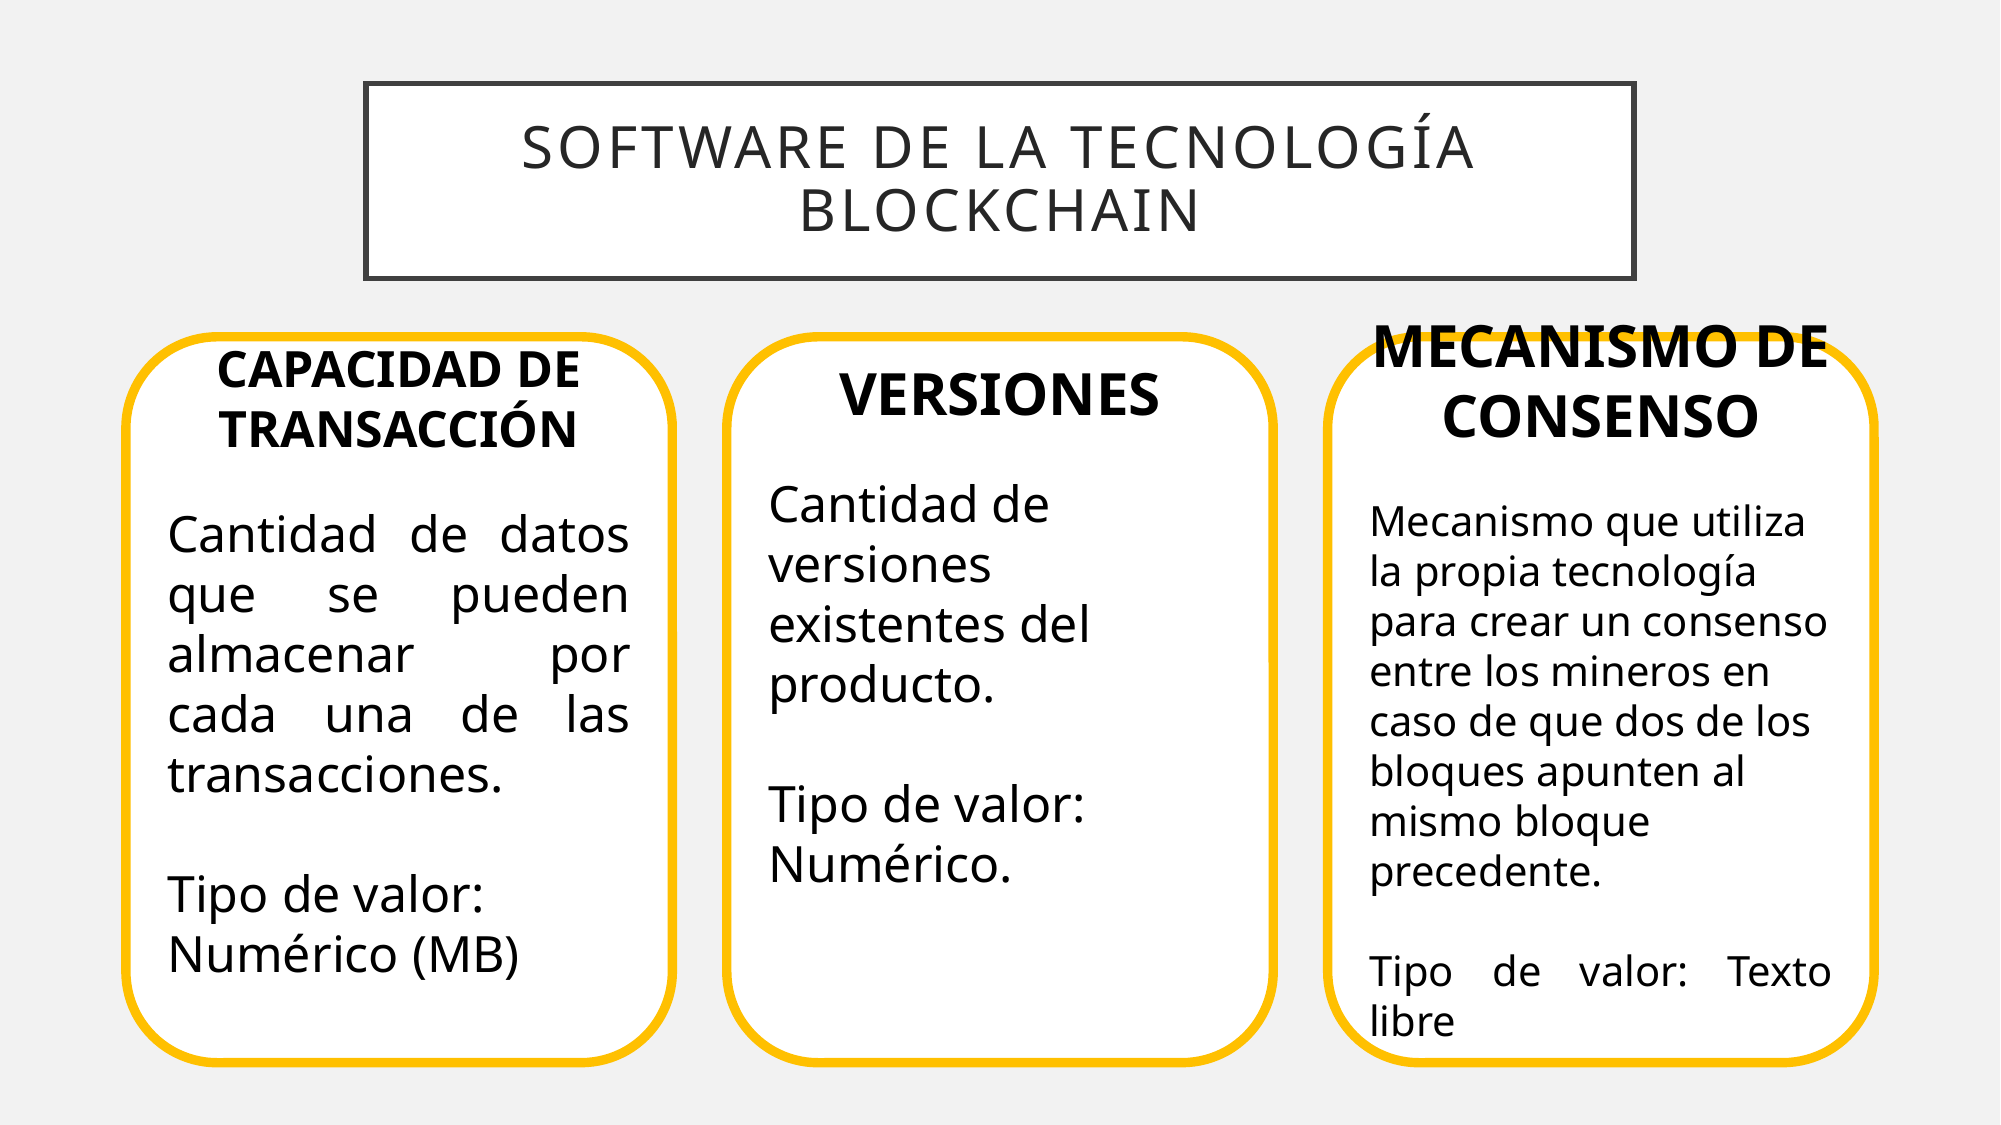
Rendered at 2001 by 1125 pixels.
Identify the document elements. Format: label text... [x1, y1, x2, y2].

text_box VERSIONES Cantidad de versiones existentes del producto. Tipo de valor: Numérico. [725, 335, 1275, 1064]
title SOFTWARE DE LA TECNOLOGÍA BLOCKCHAIN [363, 81, 1637, 281]
text_box MECANISMO DE CONSENSO Mecanismo que utiliza la propia tecnología para crear un consenso entre los mineros en caso de que dos de los bloques apunten al mismo bloque precedente. Tipo de valor: Texto libre [1326, 335, 1876, 1064]
text_box CAPACIDAD DE TRANSACCIÓN Cantidad de datos que se pueden almacenar por cada una de las transacciones. Tipo de valor: Numérico (MB) [124, 335, 674, 1064]
